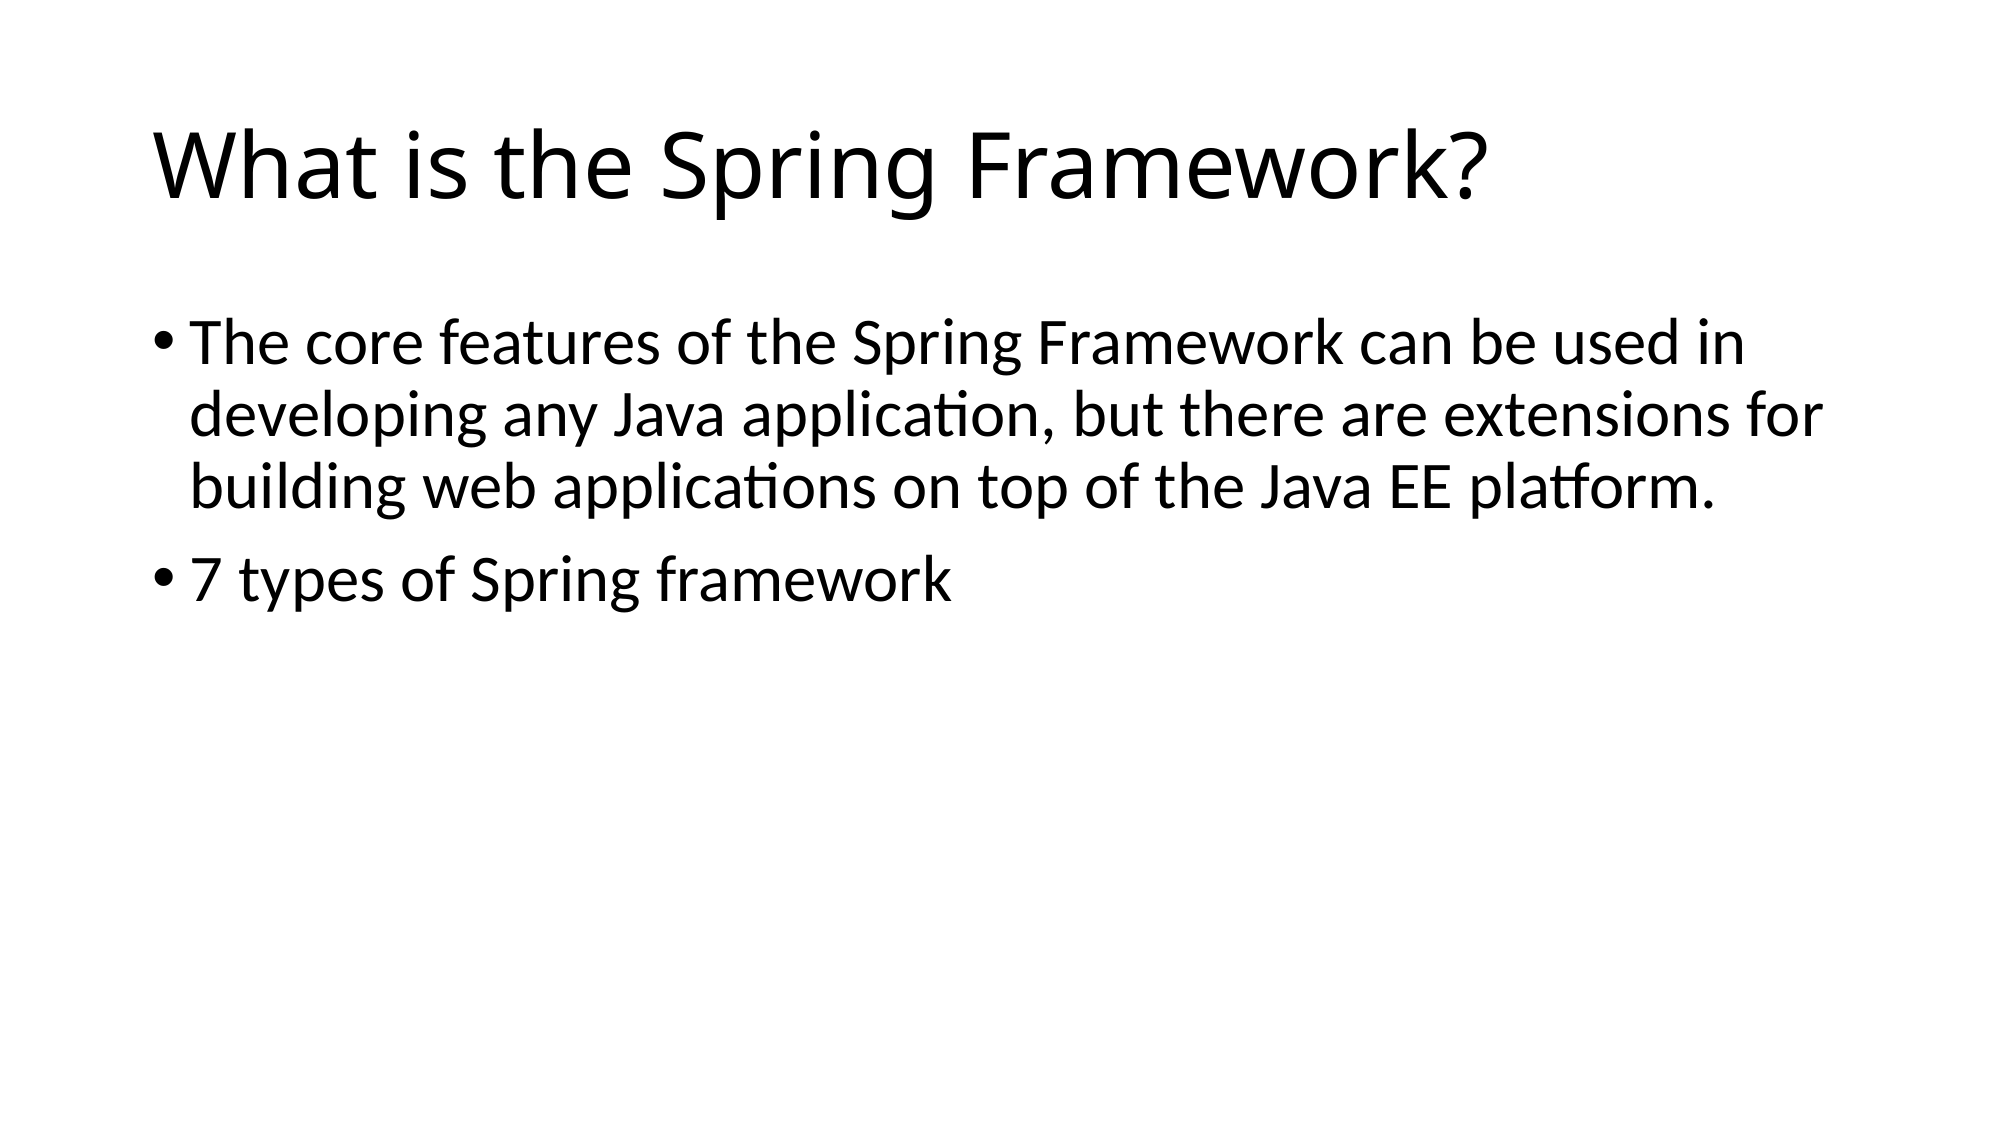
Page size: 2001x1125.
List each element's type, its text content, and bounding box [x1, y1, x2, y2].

title What is the Spring Framework? [137, 59, 1863, 278]
list The core features of the Spring Framework can be used in developing any Java application, but there are extensions for building web applications on top of the Java EE platform. 7 types of Spring framework [137, 299, 1863, 1014]
